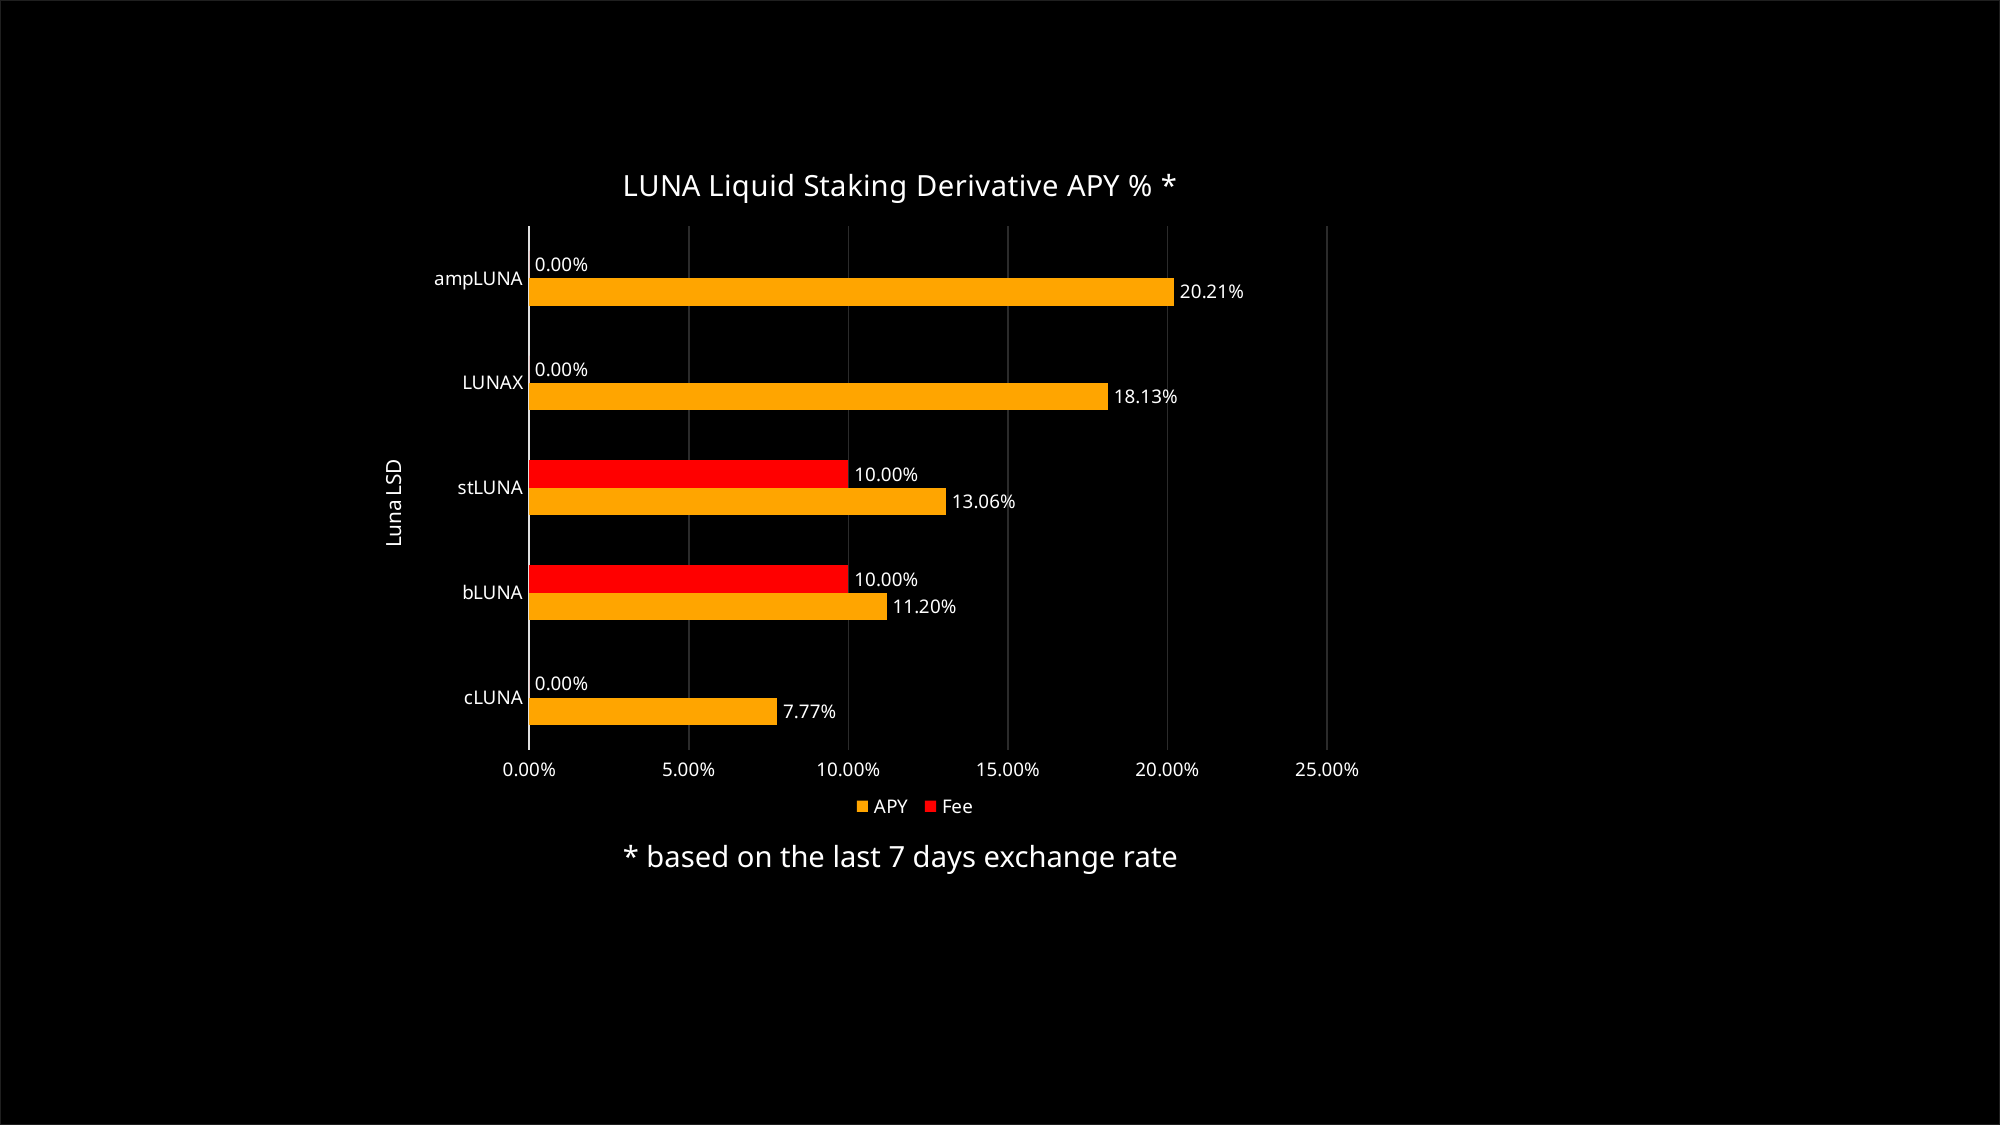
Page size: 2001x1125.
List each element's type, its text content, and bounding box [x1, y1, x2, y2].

text_box [0, 0, 2000, 1125]
text_box * based on the last 7 days exchange rate [557, 847, 1244, 881]
chart [346, 131, 1380, 847]
